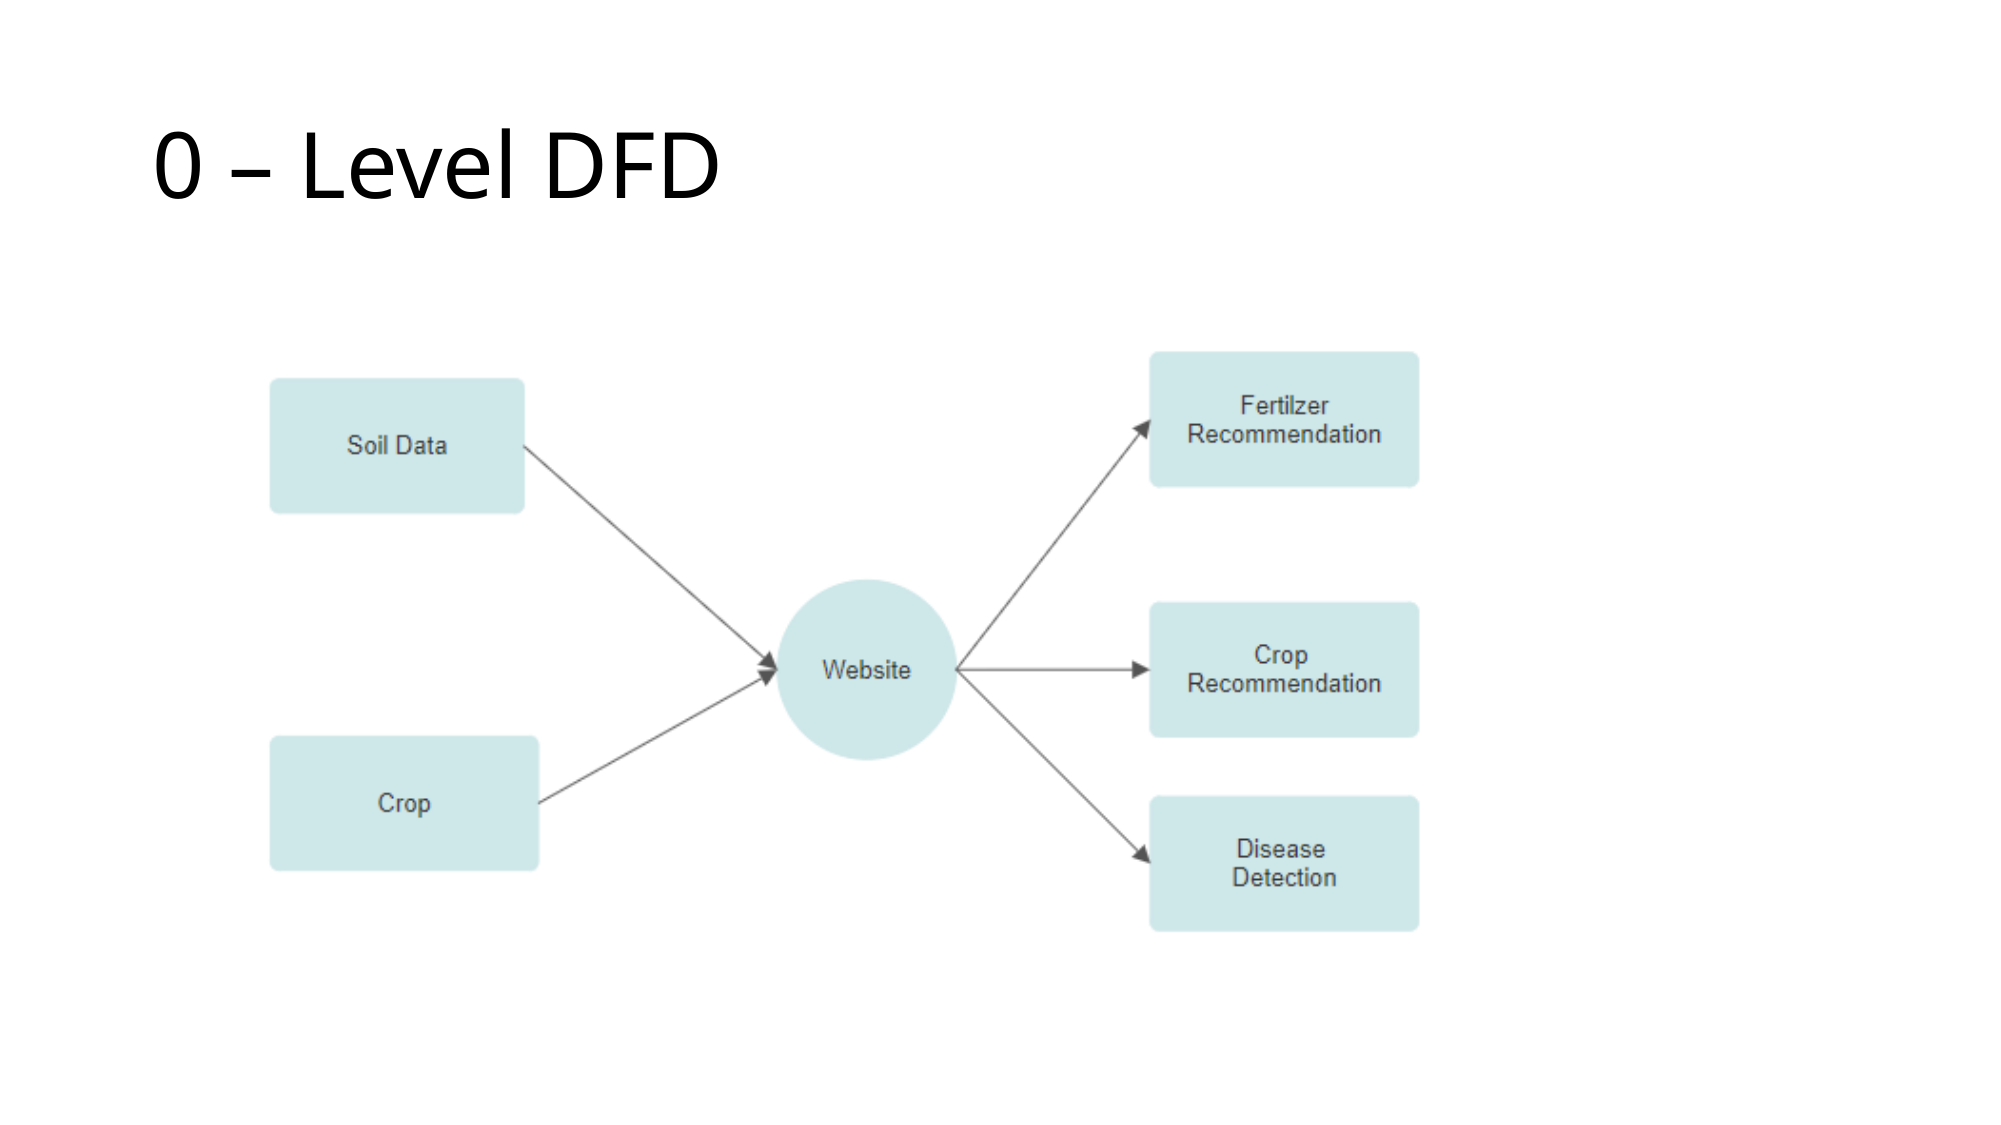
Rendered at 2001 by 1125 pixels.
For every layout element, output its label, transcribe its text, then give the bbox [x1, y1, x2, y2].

title 0 – Level DFD [137, 59, 1863, 278]
picture [137, 230, 1555, 1075]
